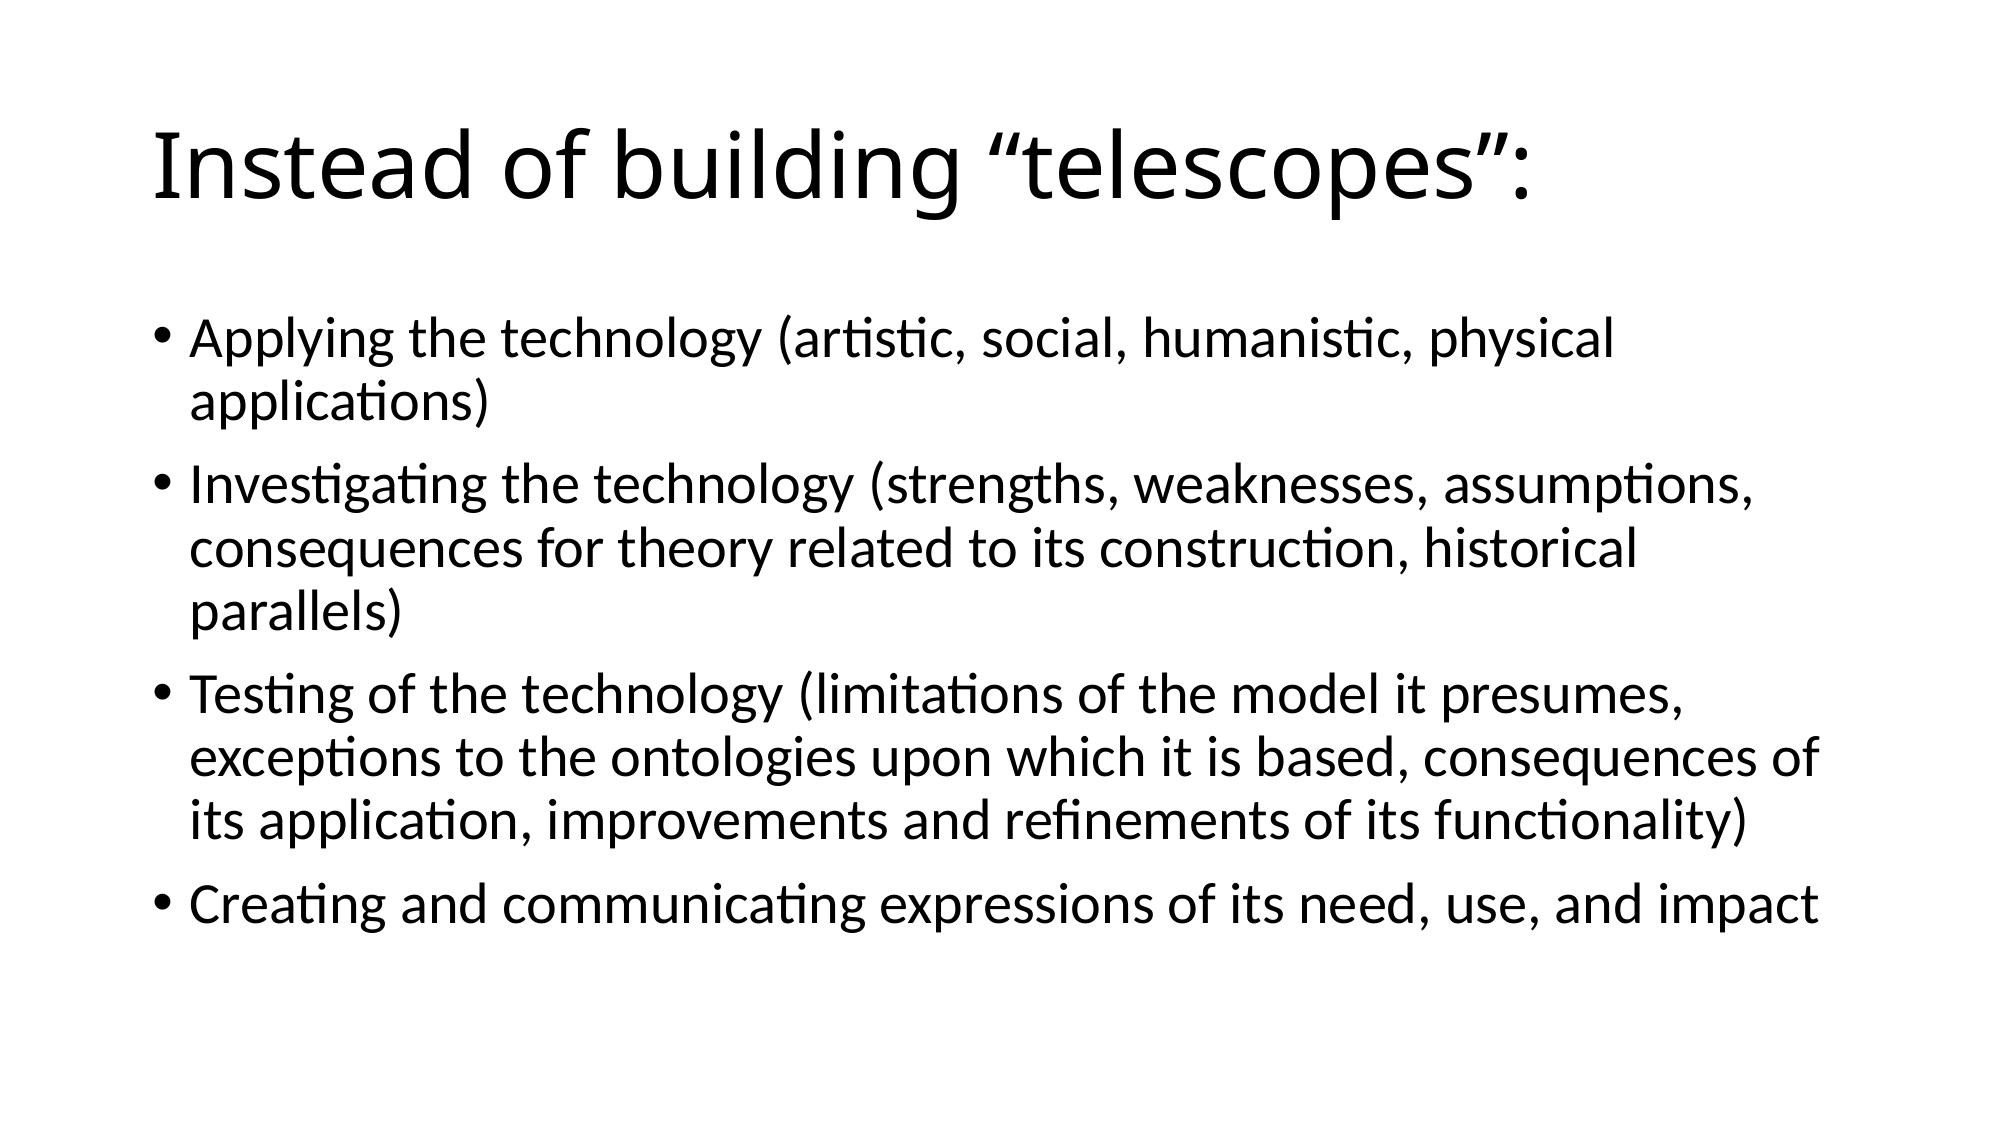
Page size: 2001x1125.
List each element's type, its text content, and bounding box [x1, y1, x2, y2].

list Applying the technology (artistic, social, humanistic, physical applications) Investigating the technology (strengths, weaknesses, assumptions, consequences for theory related to its construction, historical parallels) Testing of the technology (limitations of the model it presumes, exceptions to the ontologies upon which it is based, consequences of its application, improvements and refinements of its functionality) Creating and communicating expressions of its need, use, and impact [137, 299, 1863, 1014]
title Instead of building “telescopes”: [137, 59, 1863, 278]
